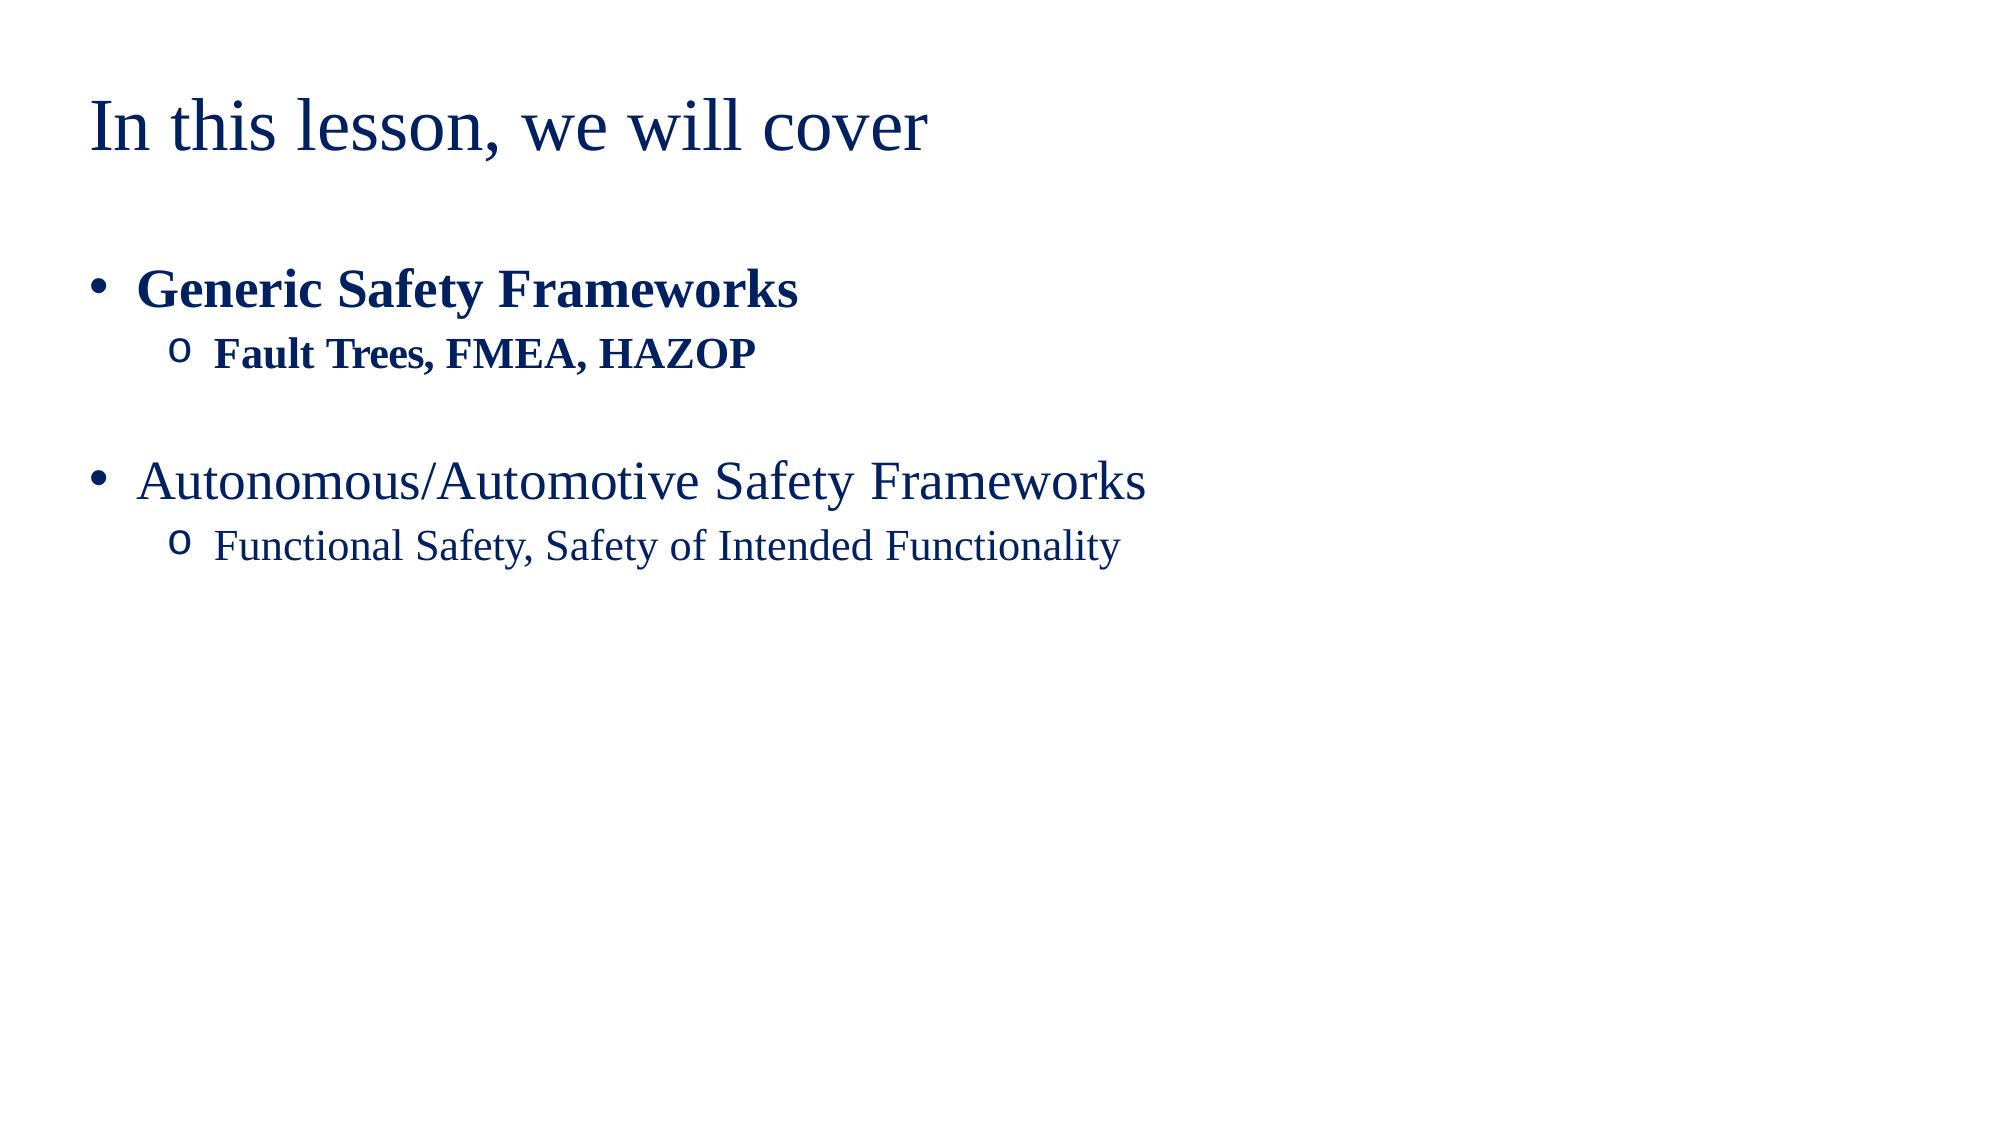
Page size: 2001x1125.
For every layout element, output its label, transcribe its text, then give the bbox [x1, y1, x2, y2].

text_box Generic Safety Frameworks Fault Trees, FMEA, HAZOP Autonomous/Automotive Safety Frameworks Functional Safety, Safety of Intended Functionality [86, 242, 1153, 570]
title In this lesson, we will cover [86, 72, 934, 242]
